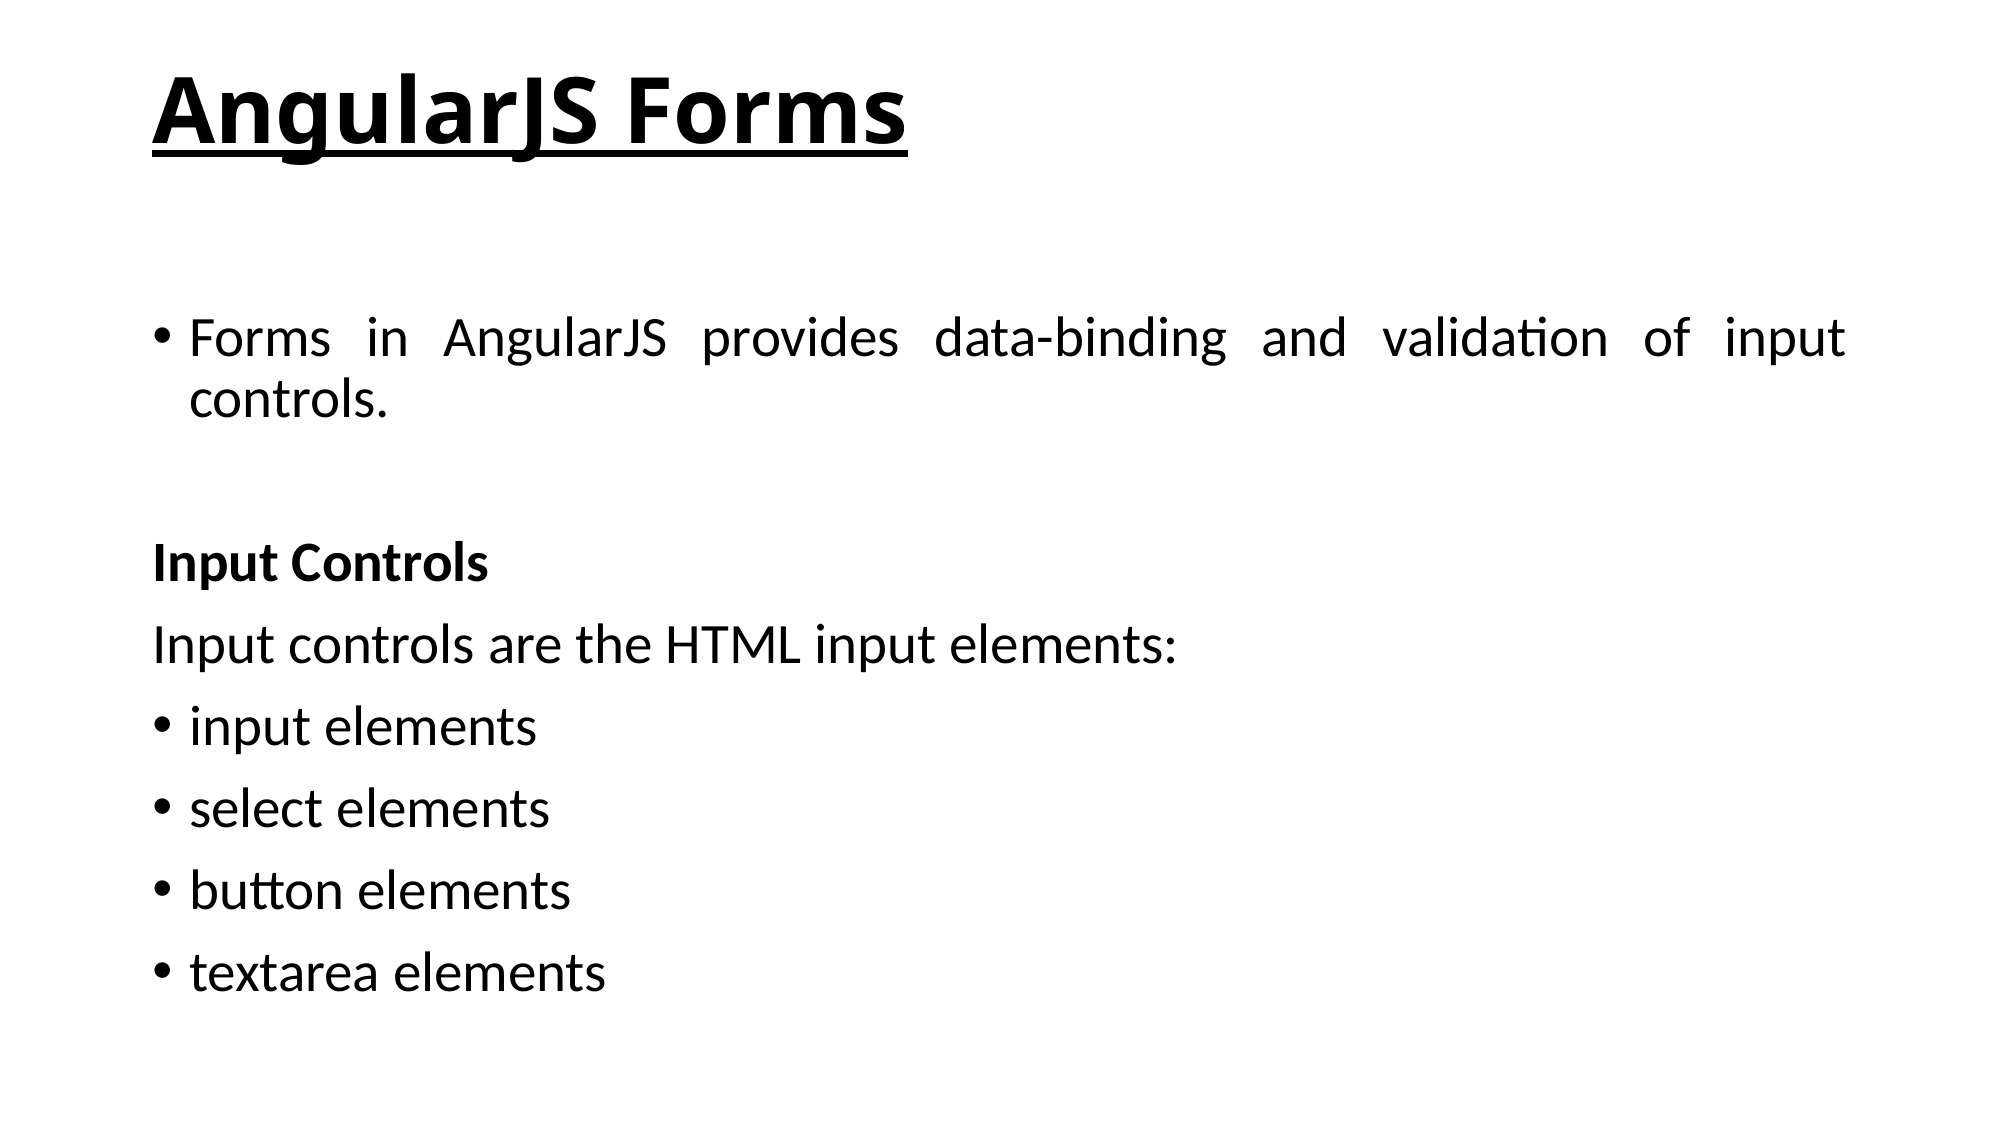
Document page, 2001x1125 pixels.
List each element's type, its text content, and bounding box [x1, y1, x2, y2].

list Forms in AngularJS provides data-binding and validation of input controls. Input Controls Input controls are the HTML input elements: input elements select elements button elements textarea elements [137, 299, 1863, 1014]
title AngularJS Forms [137, 59, 1863, 278]
